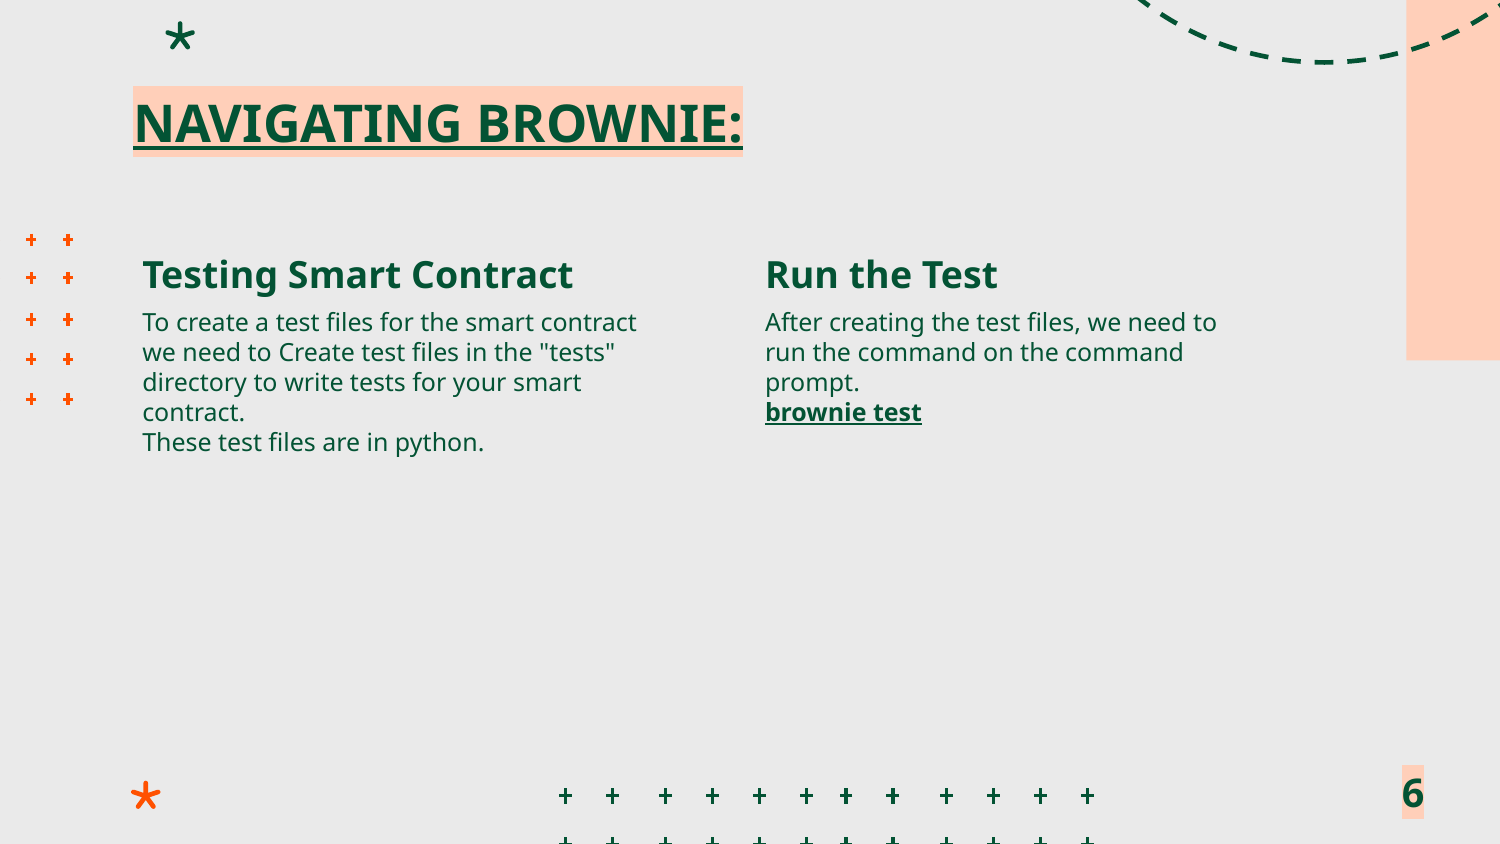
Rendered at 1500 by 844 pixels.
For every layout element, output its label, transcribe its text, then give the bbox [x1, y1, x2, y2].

slide_number 6 [1356, 771, 1471, 818]
subtitle To create a test files for the smart contract we need to Create test files in the "tests" directory to write tests for your smart contract. These test files are in python. [127, 291, 654, 472]
title Testing Smart Contract [127, 235, 654, 291]
title Run the Test [750, 235, 1277, 291]
subtitle After creating the test files, we need to run the command on the command prompt. brownie test [750, 291, 1277, 424]
title NAVIGATING BROWNIE: [118, 75, 1382, 169]
